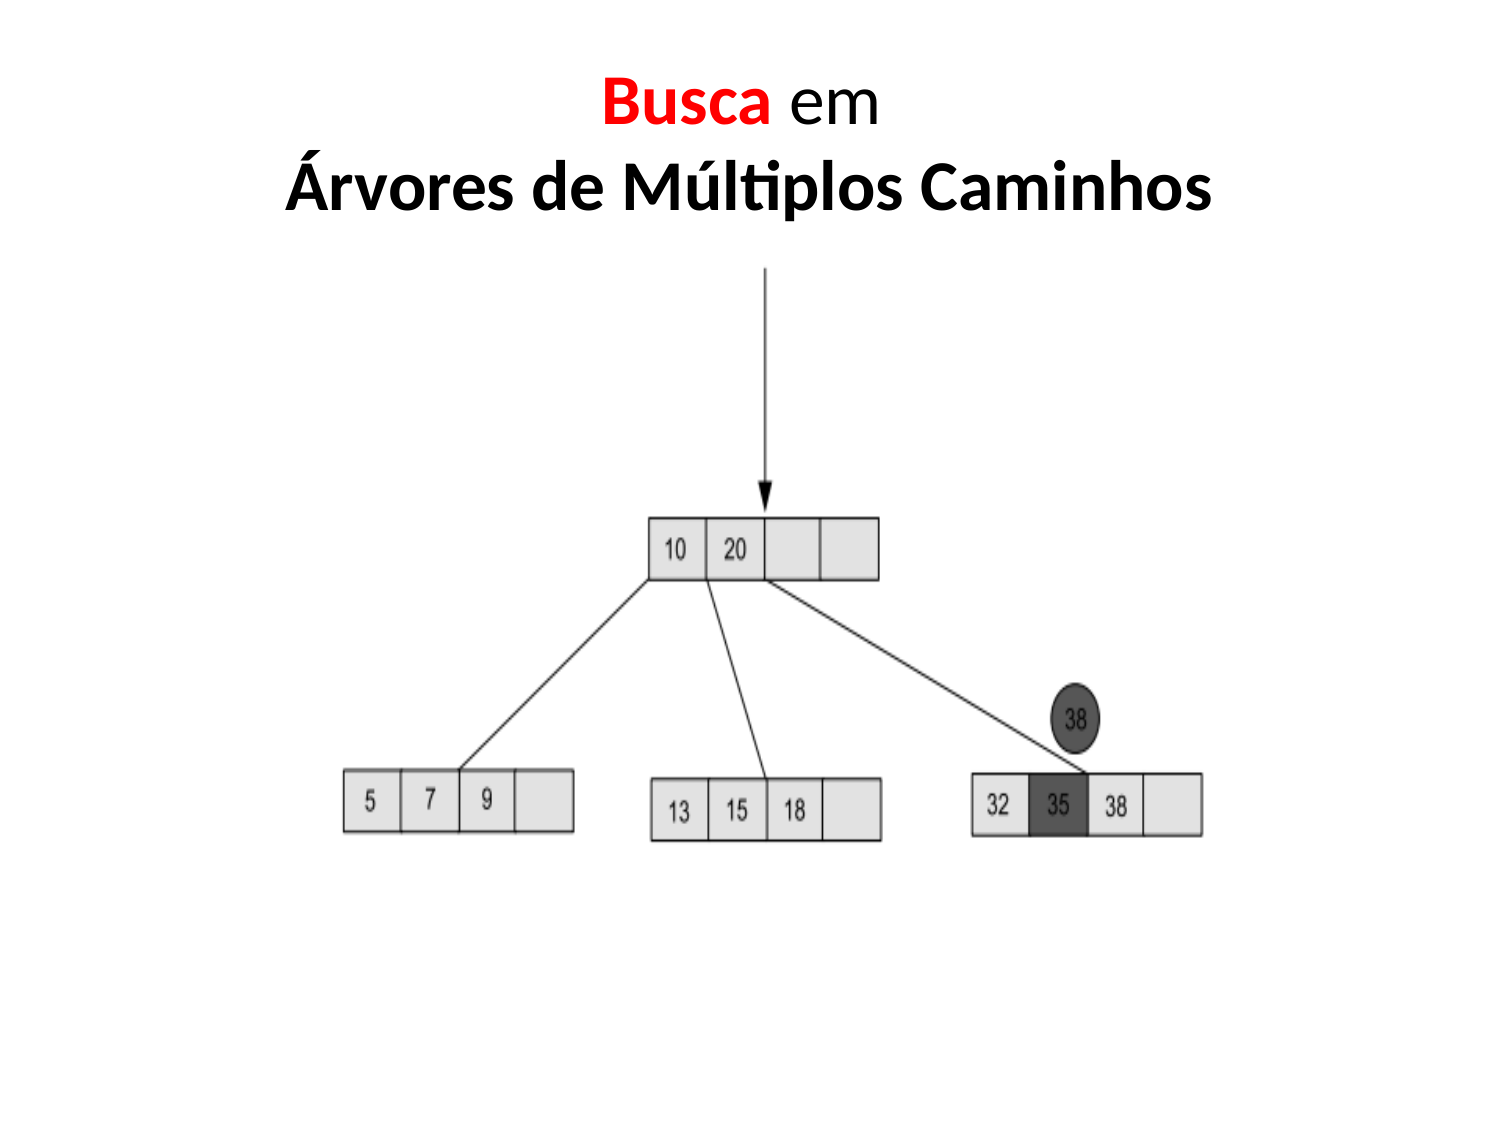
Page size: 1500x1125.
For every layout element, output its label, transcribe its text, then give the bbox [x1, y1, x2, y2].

picture [312, 255, 1224, 953]
text_box Busca em Árvores de Múltiplos Caminhos [74, 45, 1425, 233]
